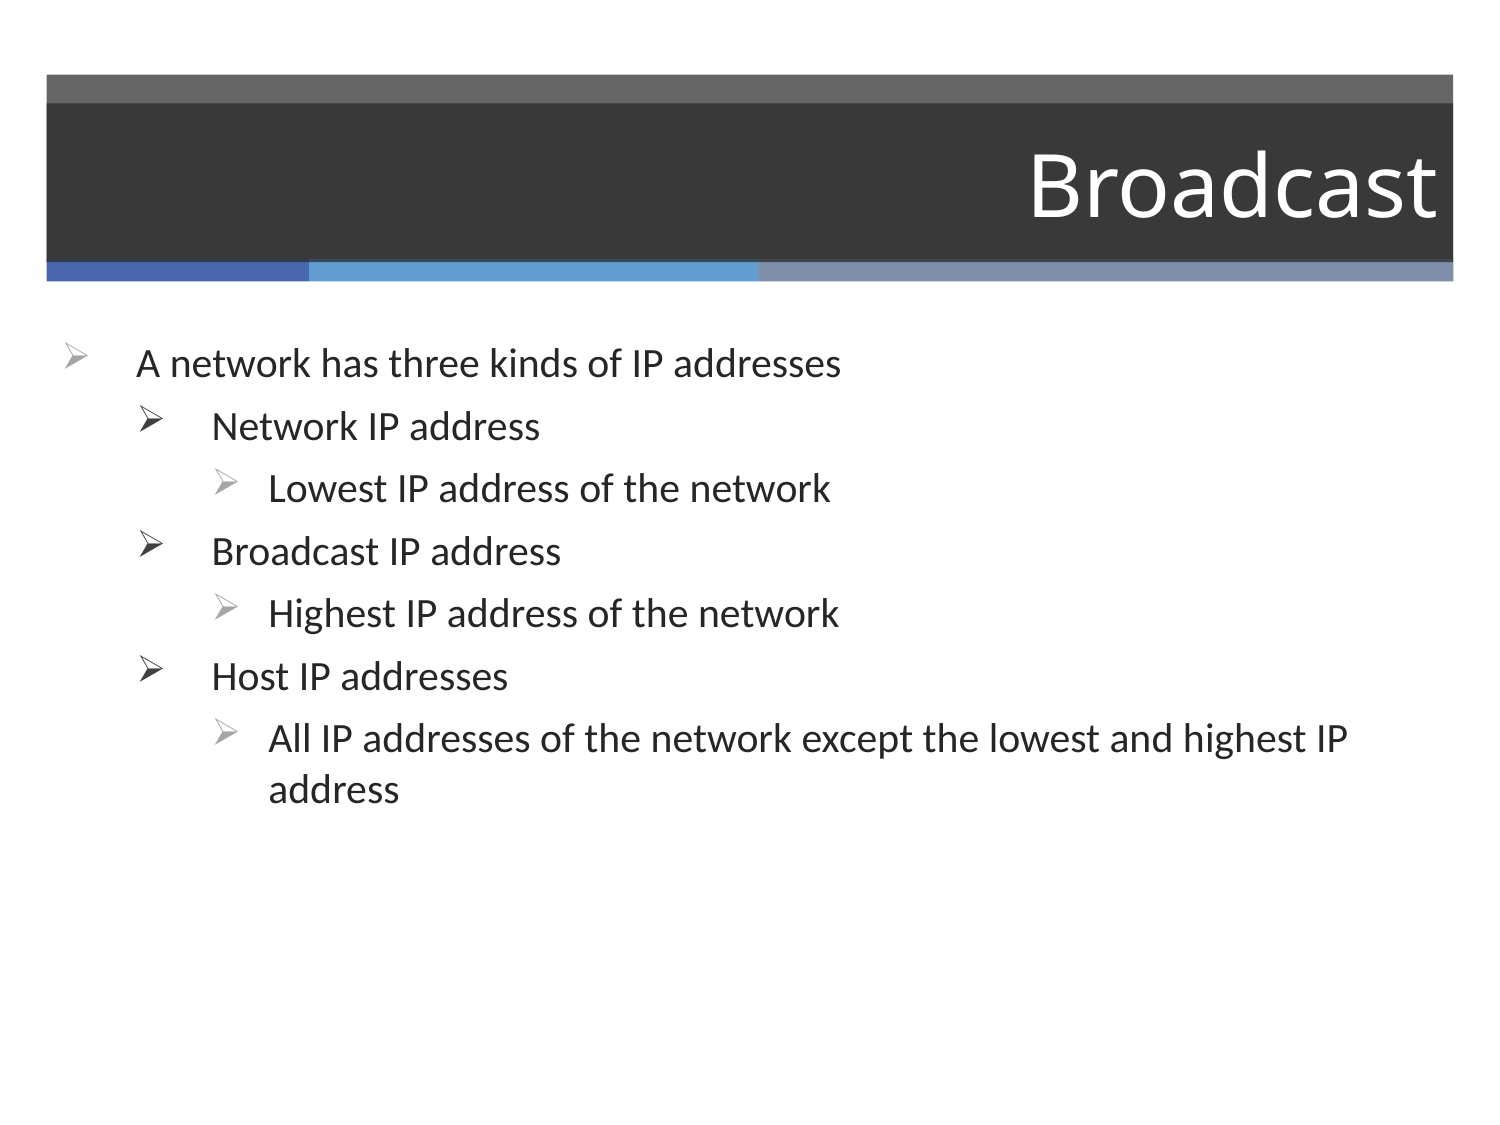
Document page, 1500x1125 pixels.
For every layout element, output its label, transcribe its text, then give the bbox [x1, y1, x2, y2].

title Broadcast [46, 103, 1454, 263]
list A network has three kinds of IP addresses Network IP address Lowest IP address of the network Broadcast IP address Highest IP address of the network Host IP addresses All IP addresses of the network except the lowest and highest IP address [46, 328, 1454, 984]
